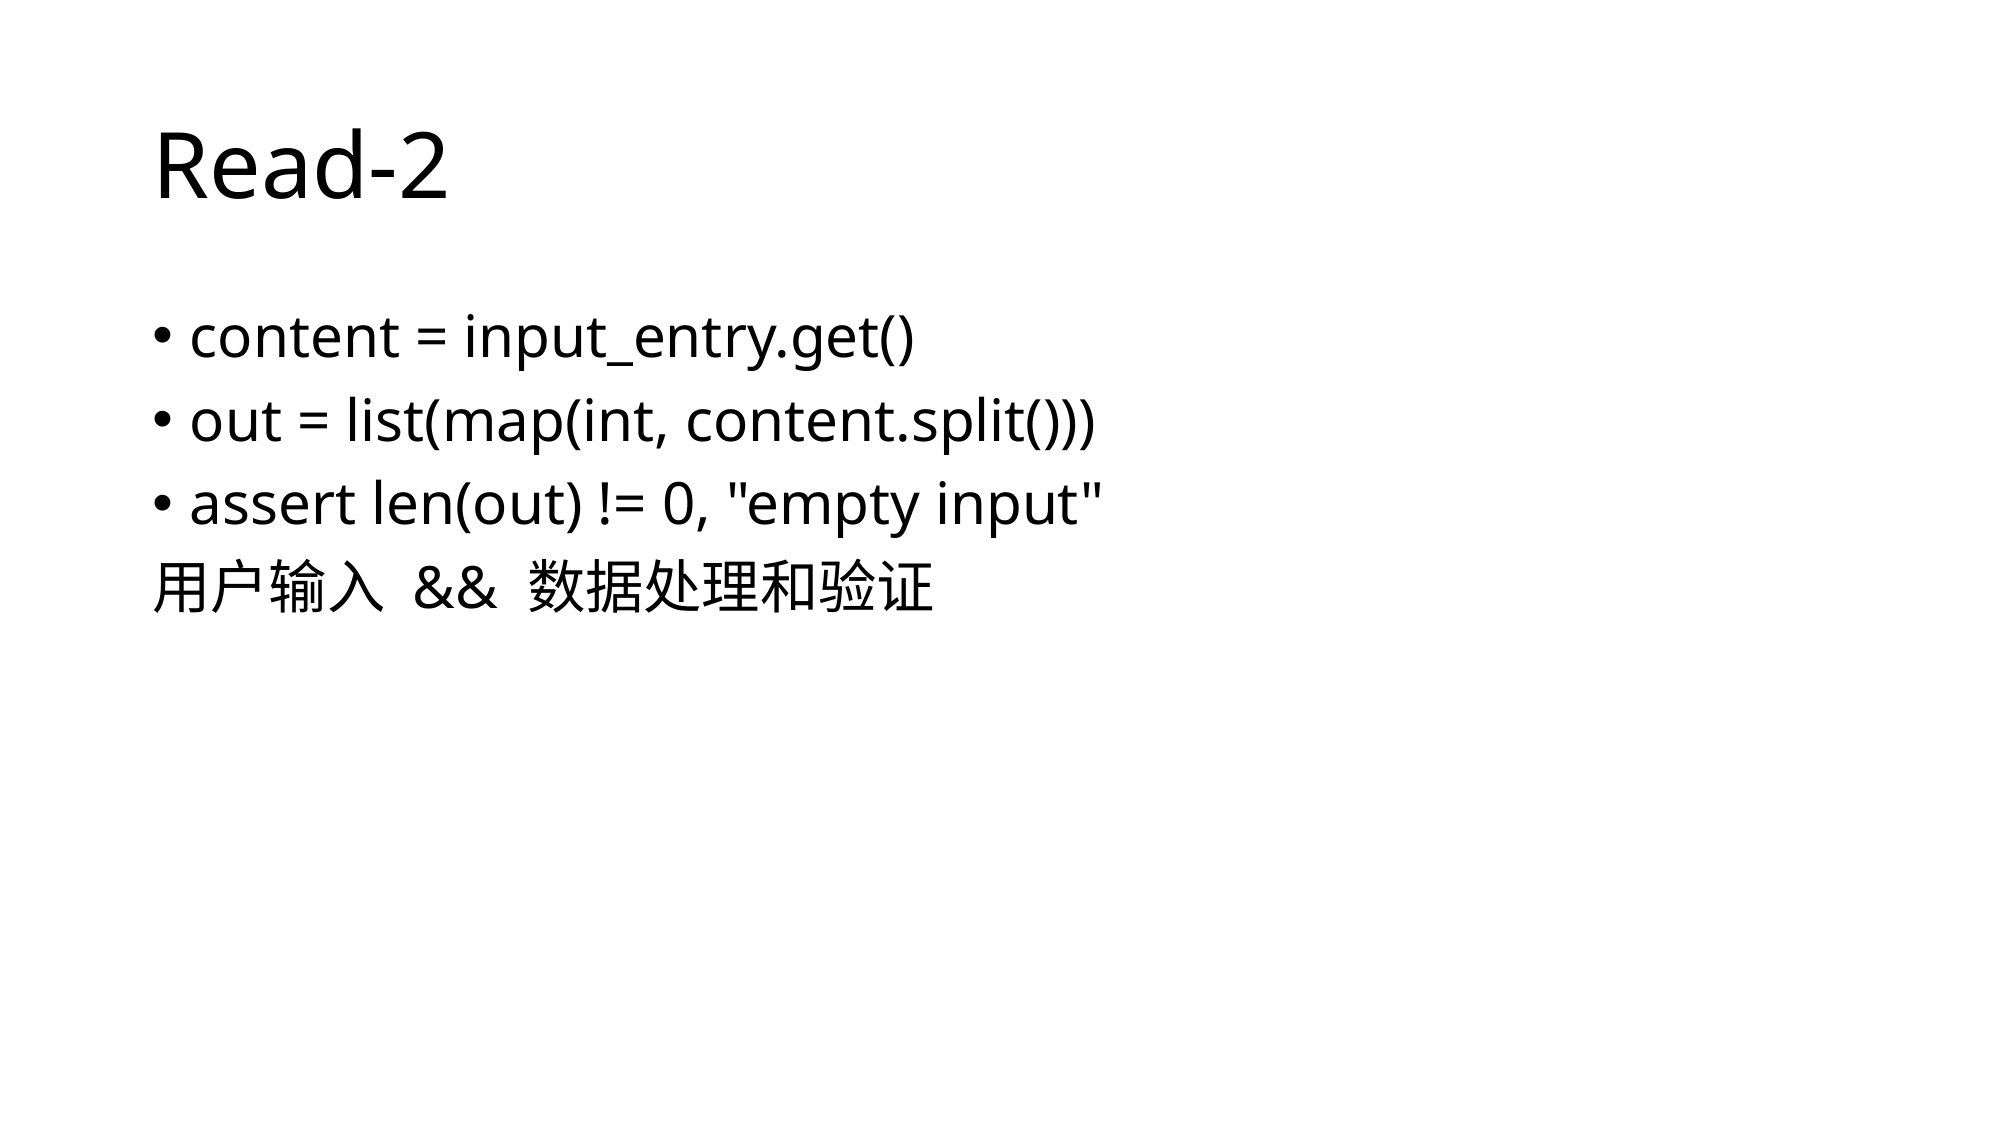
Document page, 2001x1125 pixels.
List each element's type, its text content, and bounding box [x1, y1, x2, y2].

list content = input_entry.get() out = list(map(int, content.split())) assert len(out) != 0, "empty input" 用户输入 && 数据处理和验证 [137, 299, 1863, 1014]
title Read-2 [137, 59, 1863, 278]
